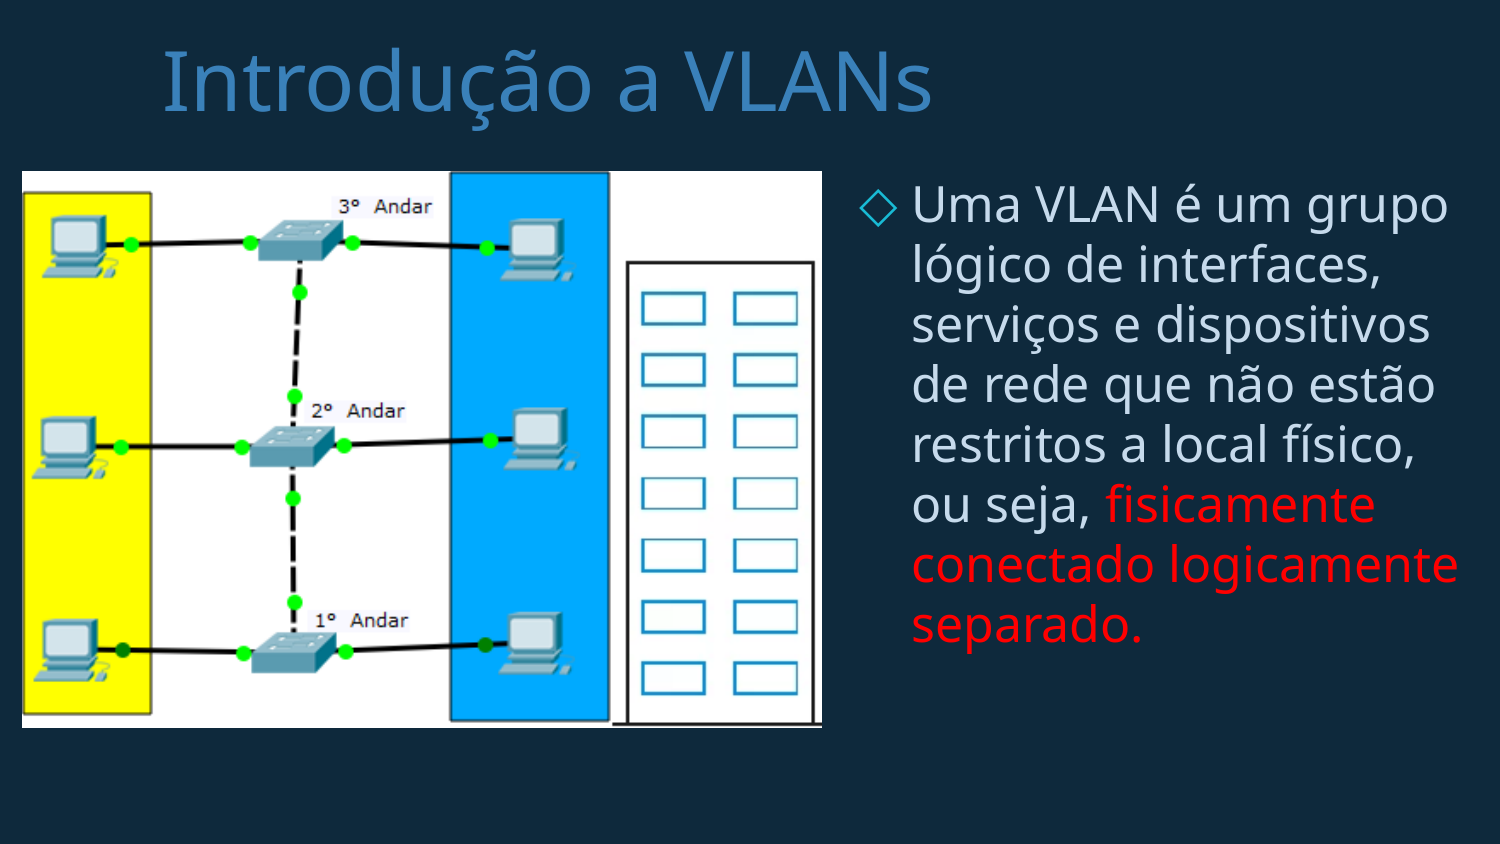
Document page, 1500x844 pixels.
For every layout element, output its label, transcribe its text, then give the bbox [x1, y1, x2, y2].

picture [22, 171, 822, 728]
list Uma VLAN é um grupo lógico de interfaces, serviços e dispositivos de rede que não estão restritos a local físico, ou seja, fisicamente conectado logicamente separado. [821, 157, 1488, 647]
title Introdução a VLANs [147, 37, 1182, 144]
